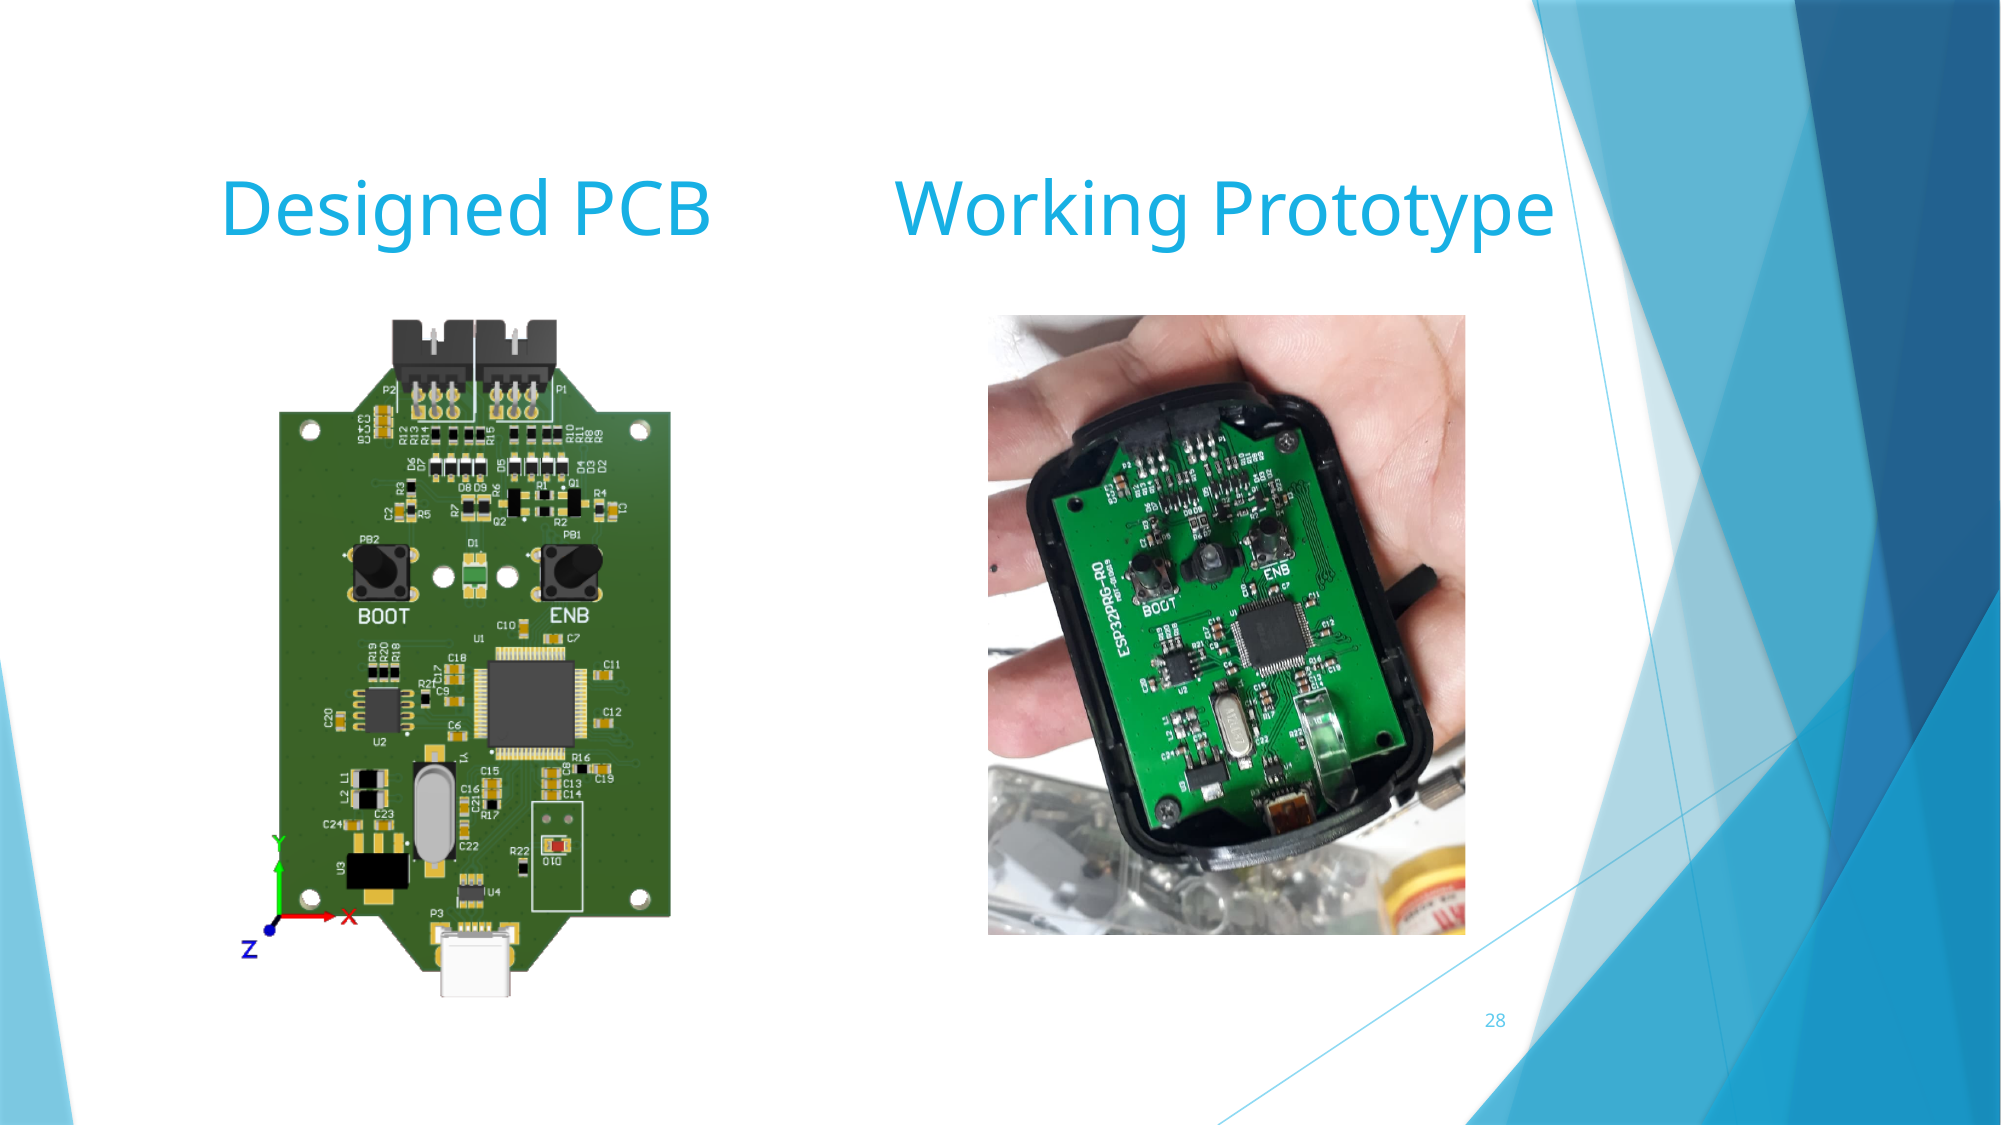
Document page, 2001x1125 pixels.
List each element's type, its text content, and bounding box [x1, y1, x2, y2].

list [232, 314, 702, 1013]
text_box Designed PCB [97, 153, 809, 259]
text_box Working Prototype [809, 153, 1644, 259]
picture [987, 314, 1466, 935]
slide_number 28 [1409, 991, 1522, 1051]
